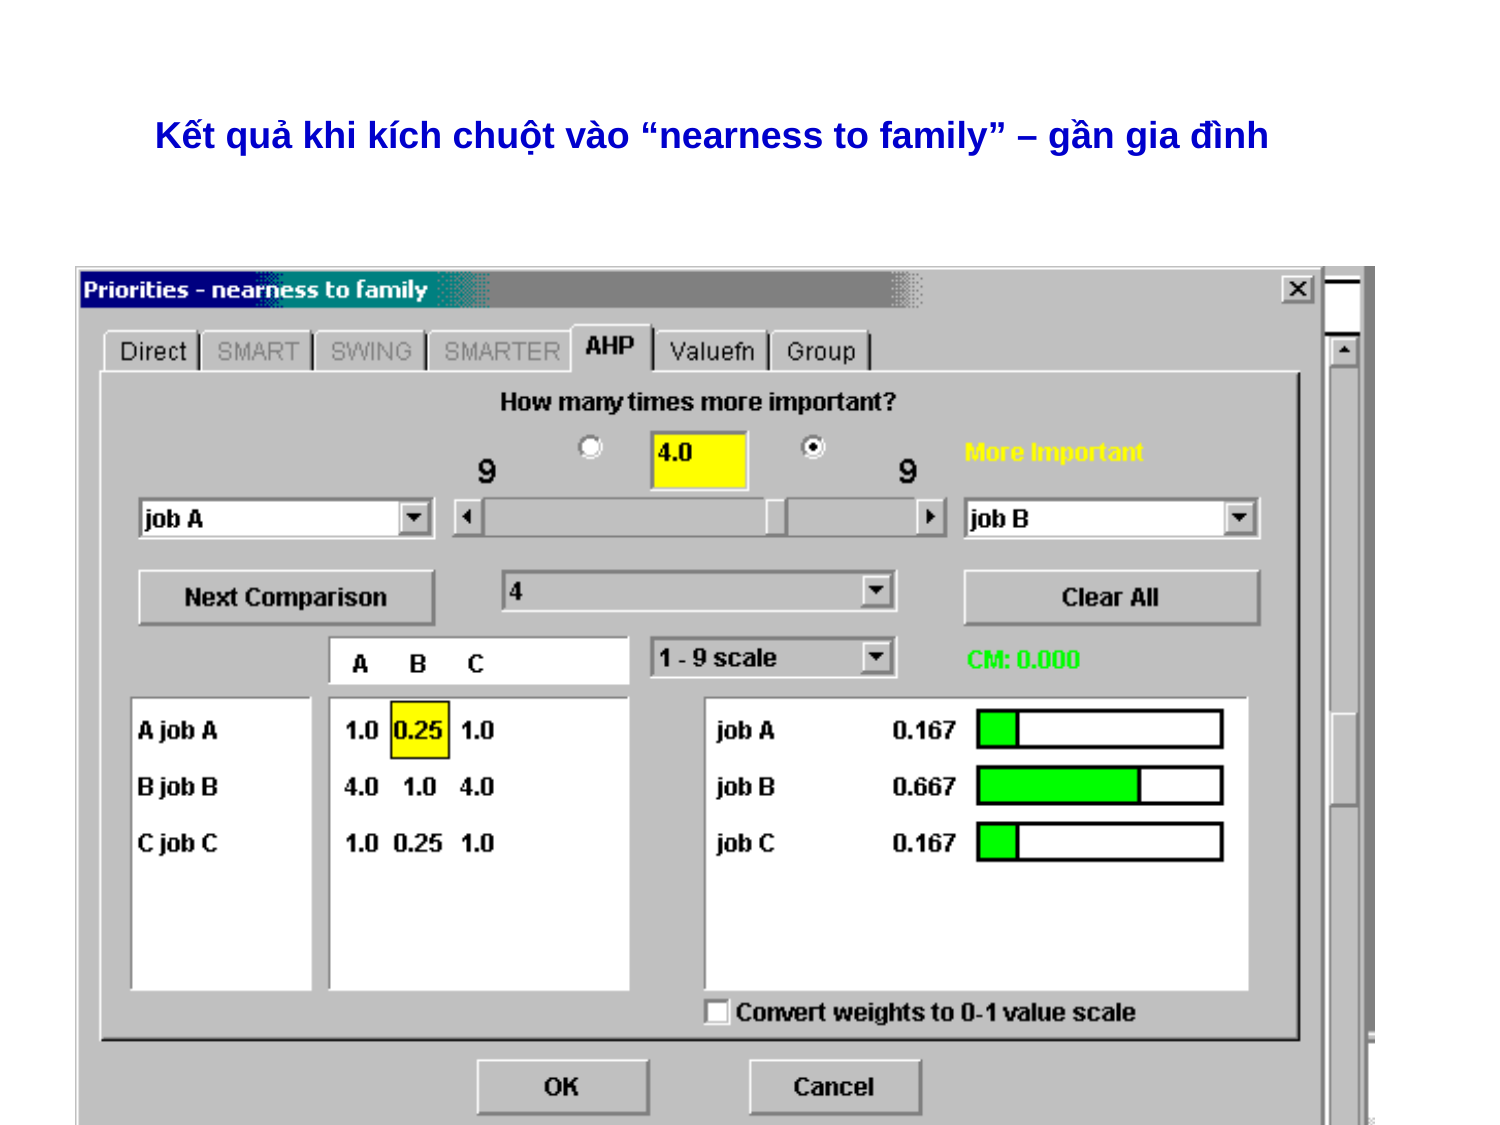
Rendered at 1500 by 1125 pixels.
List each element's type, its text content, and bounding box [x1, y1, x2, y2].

text_box Kết quả khi kích chuột vào “nearness to family” – gần gia đình [139, 103, 1286, 164]
picture [74, 266, 1376, 1125]
